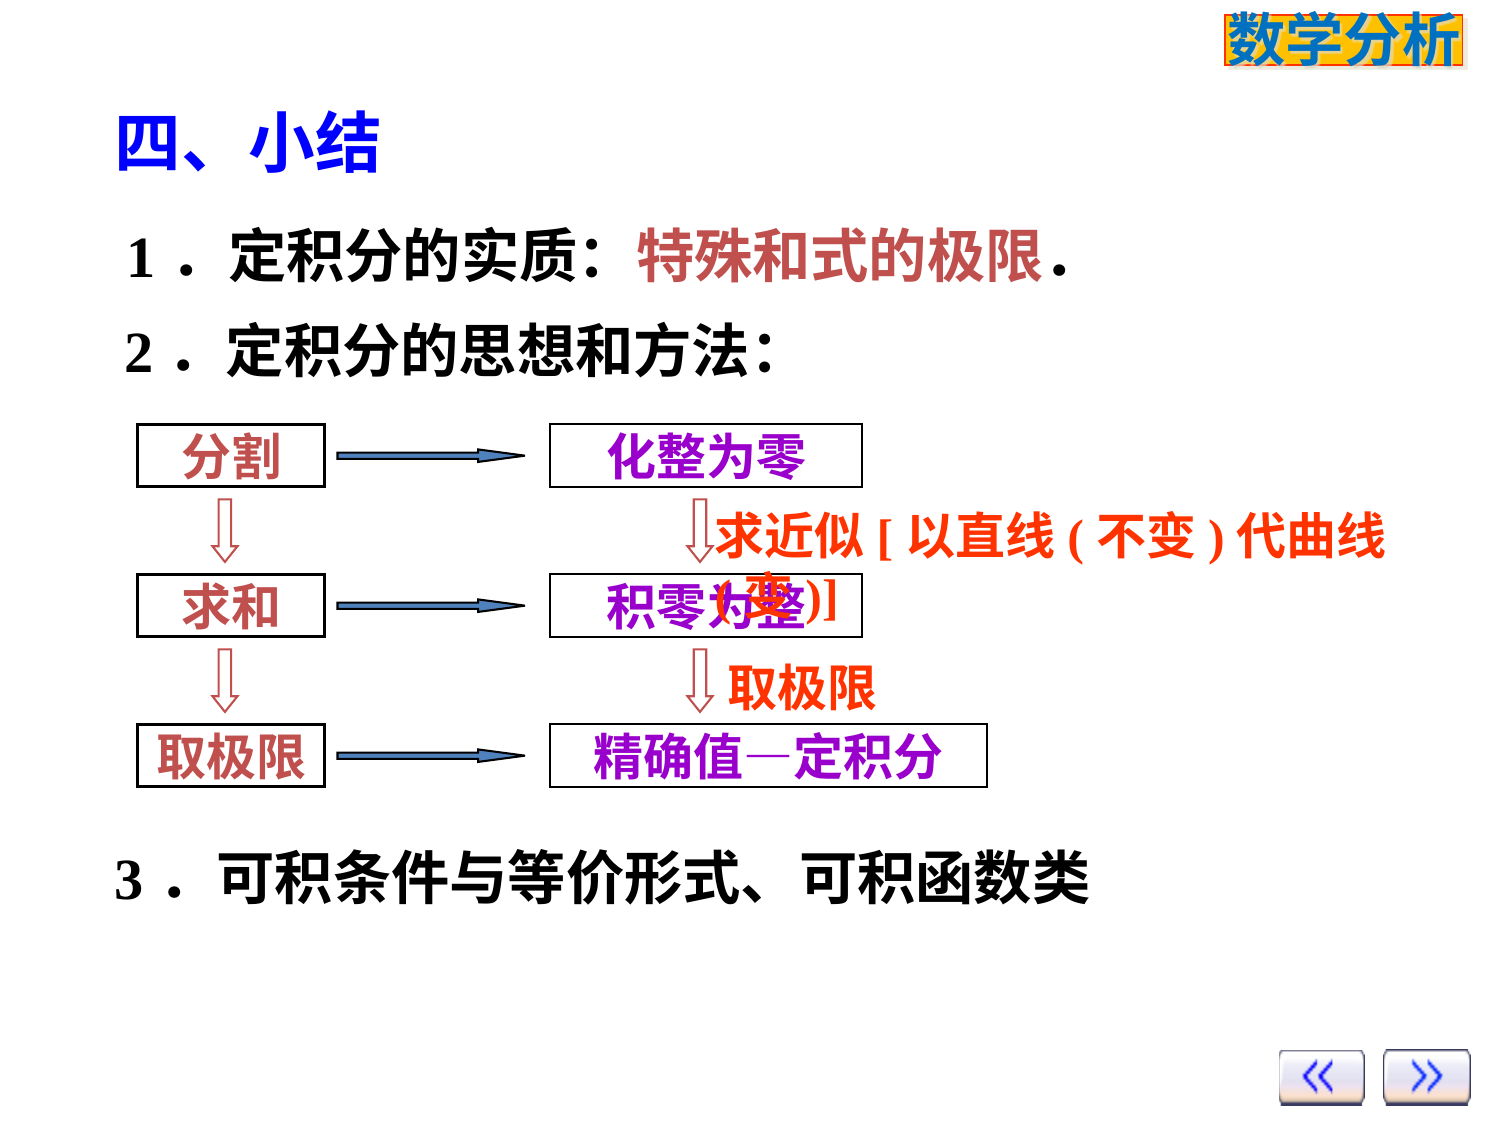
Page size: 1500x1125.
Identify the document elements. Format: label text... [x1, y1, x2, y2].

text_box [137, 574, 863, 638]
text_box 2．定积分的思想和方法： [109, 306, 1010, 391]
text_box 1．定积分的实质：特殊和式的极限． [112, 211, 1325, 297]
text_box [212, 499, 713, 563]
title 四、小结 [99, 93, 798, 224]
text_box 求近似[以直线(不变)代曲线(变)] [699, 496, 1459, 632]
text_box 3．可积条件与等价形式、可积函数类 [100, 833, 1270, 919]
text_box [212, 649, 713, 713]
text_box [137, 424, 863, 488]
picture [1279, 1050, 1365, 1106]
text_box 取极限 [712, 649, 1025, 725]
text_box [137, 724, 988, 788]
picture [1383, 1049, 1471, 1106]
